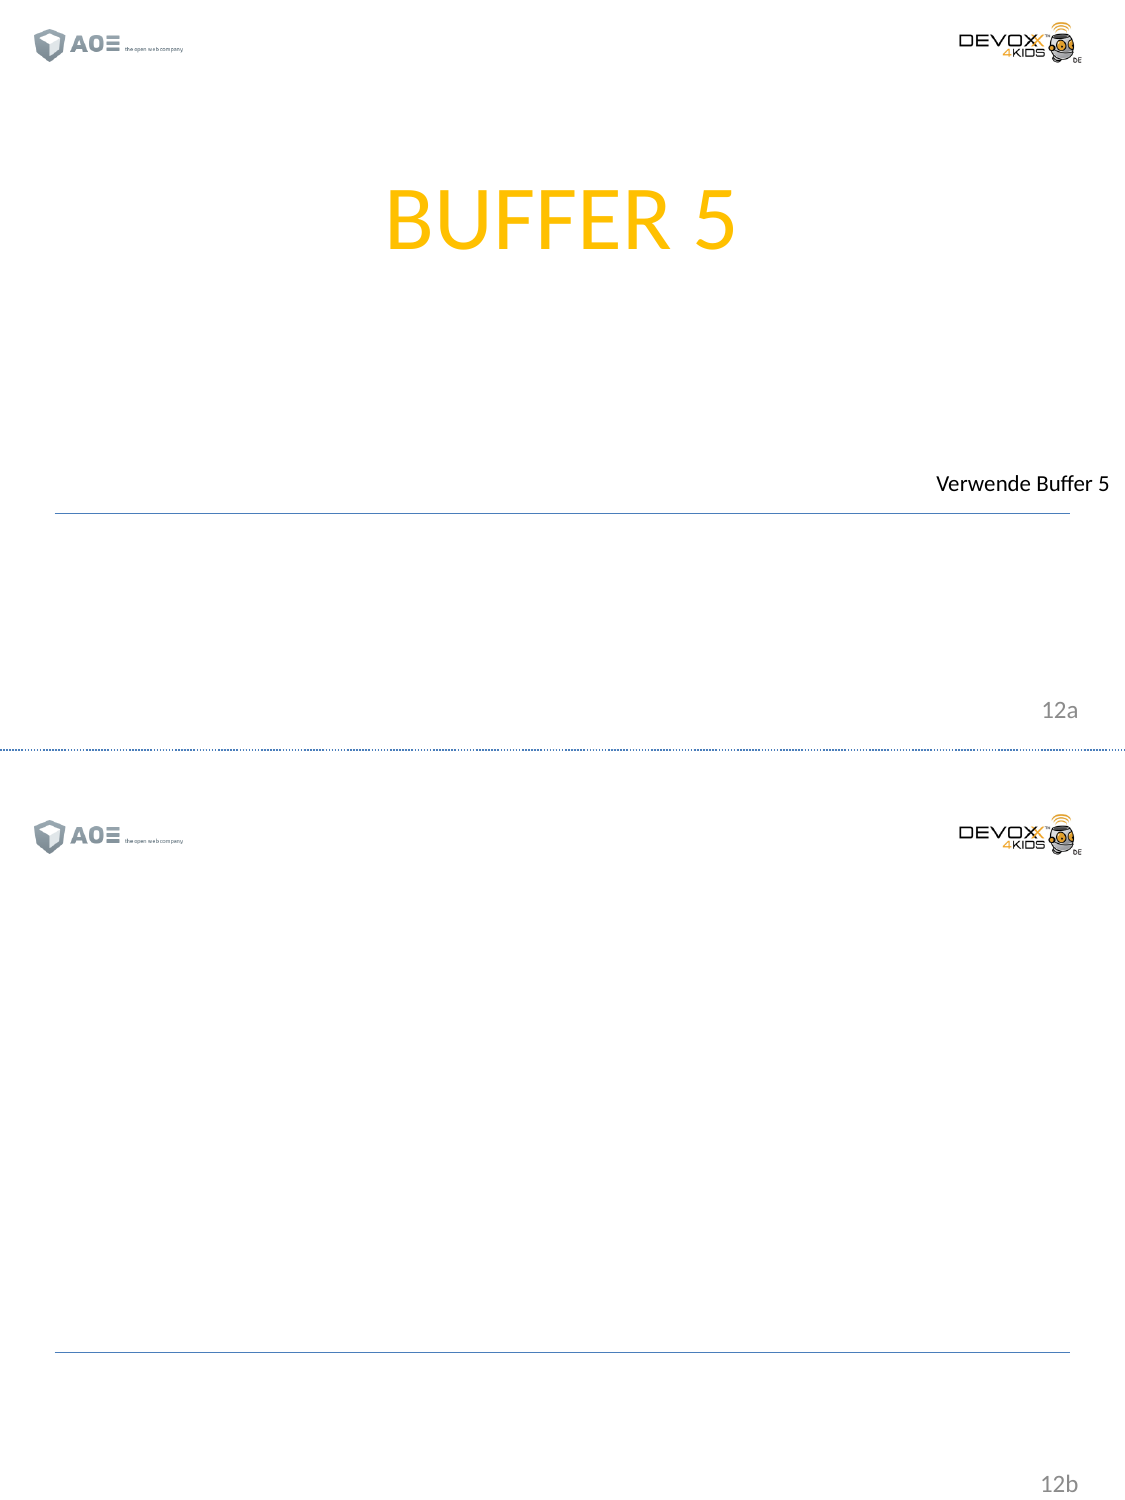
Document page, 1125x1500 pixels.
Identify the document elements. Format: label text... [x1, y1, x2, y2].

picture [30, 814, 190, 857]
list BUFFER 5 [66, 149, 1059, 276]
picture [956, 20, 1083, 64]
picture [30, 23, 190, 65]
picture [956, 812, 1083, 856]
list Verwende Buffer 5 [0, 460, 1125, 504]
